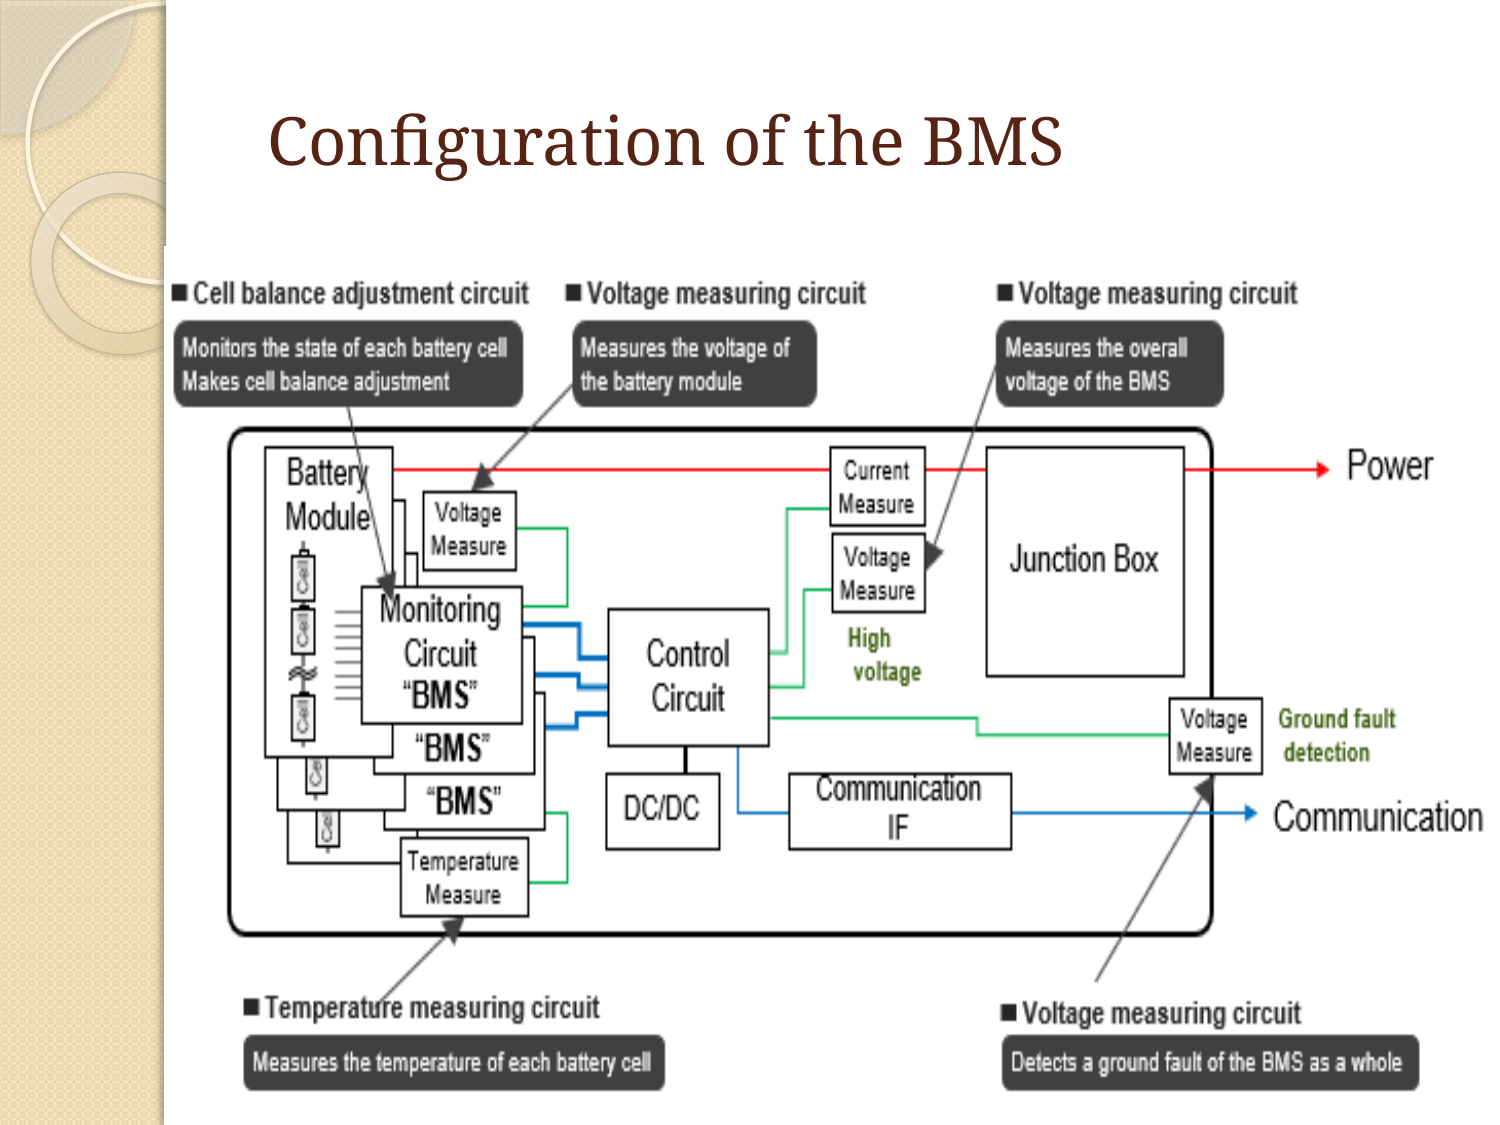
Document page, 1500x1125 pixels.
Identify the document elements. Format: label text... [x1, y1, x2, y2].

title Configuration of the BMS [235, 45, 1466, 233]
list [163, 245, 1500, 1125]
